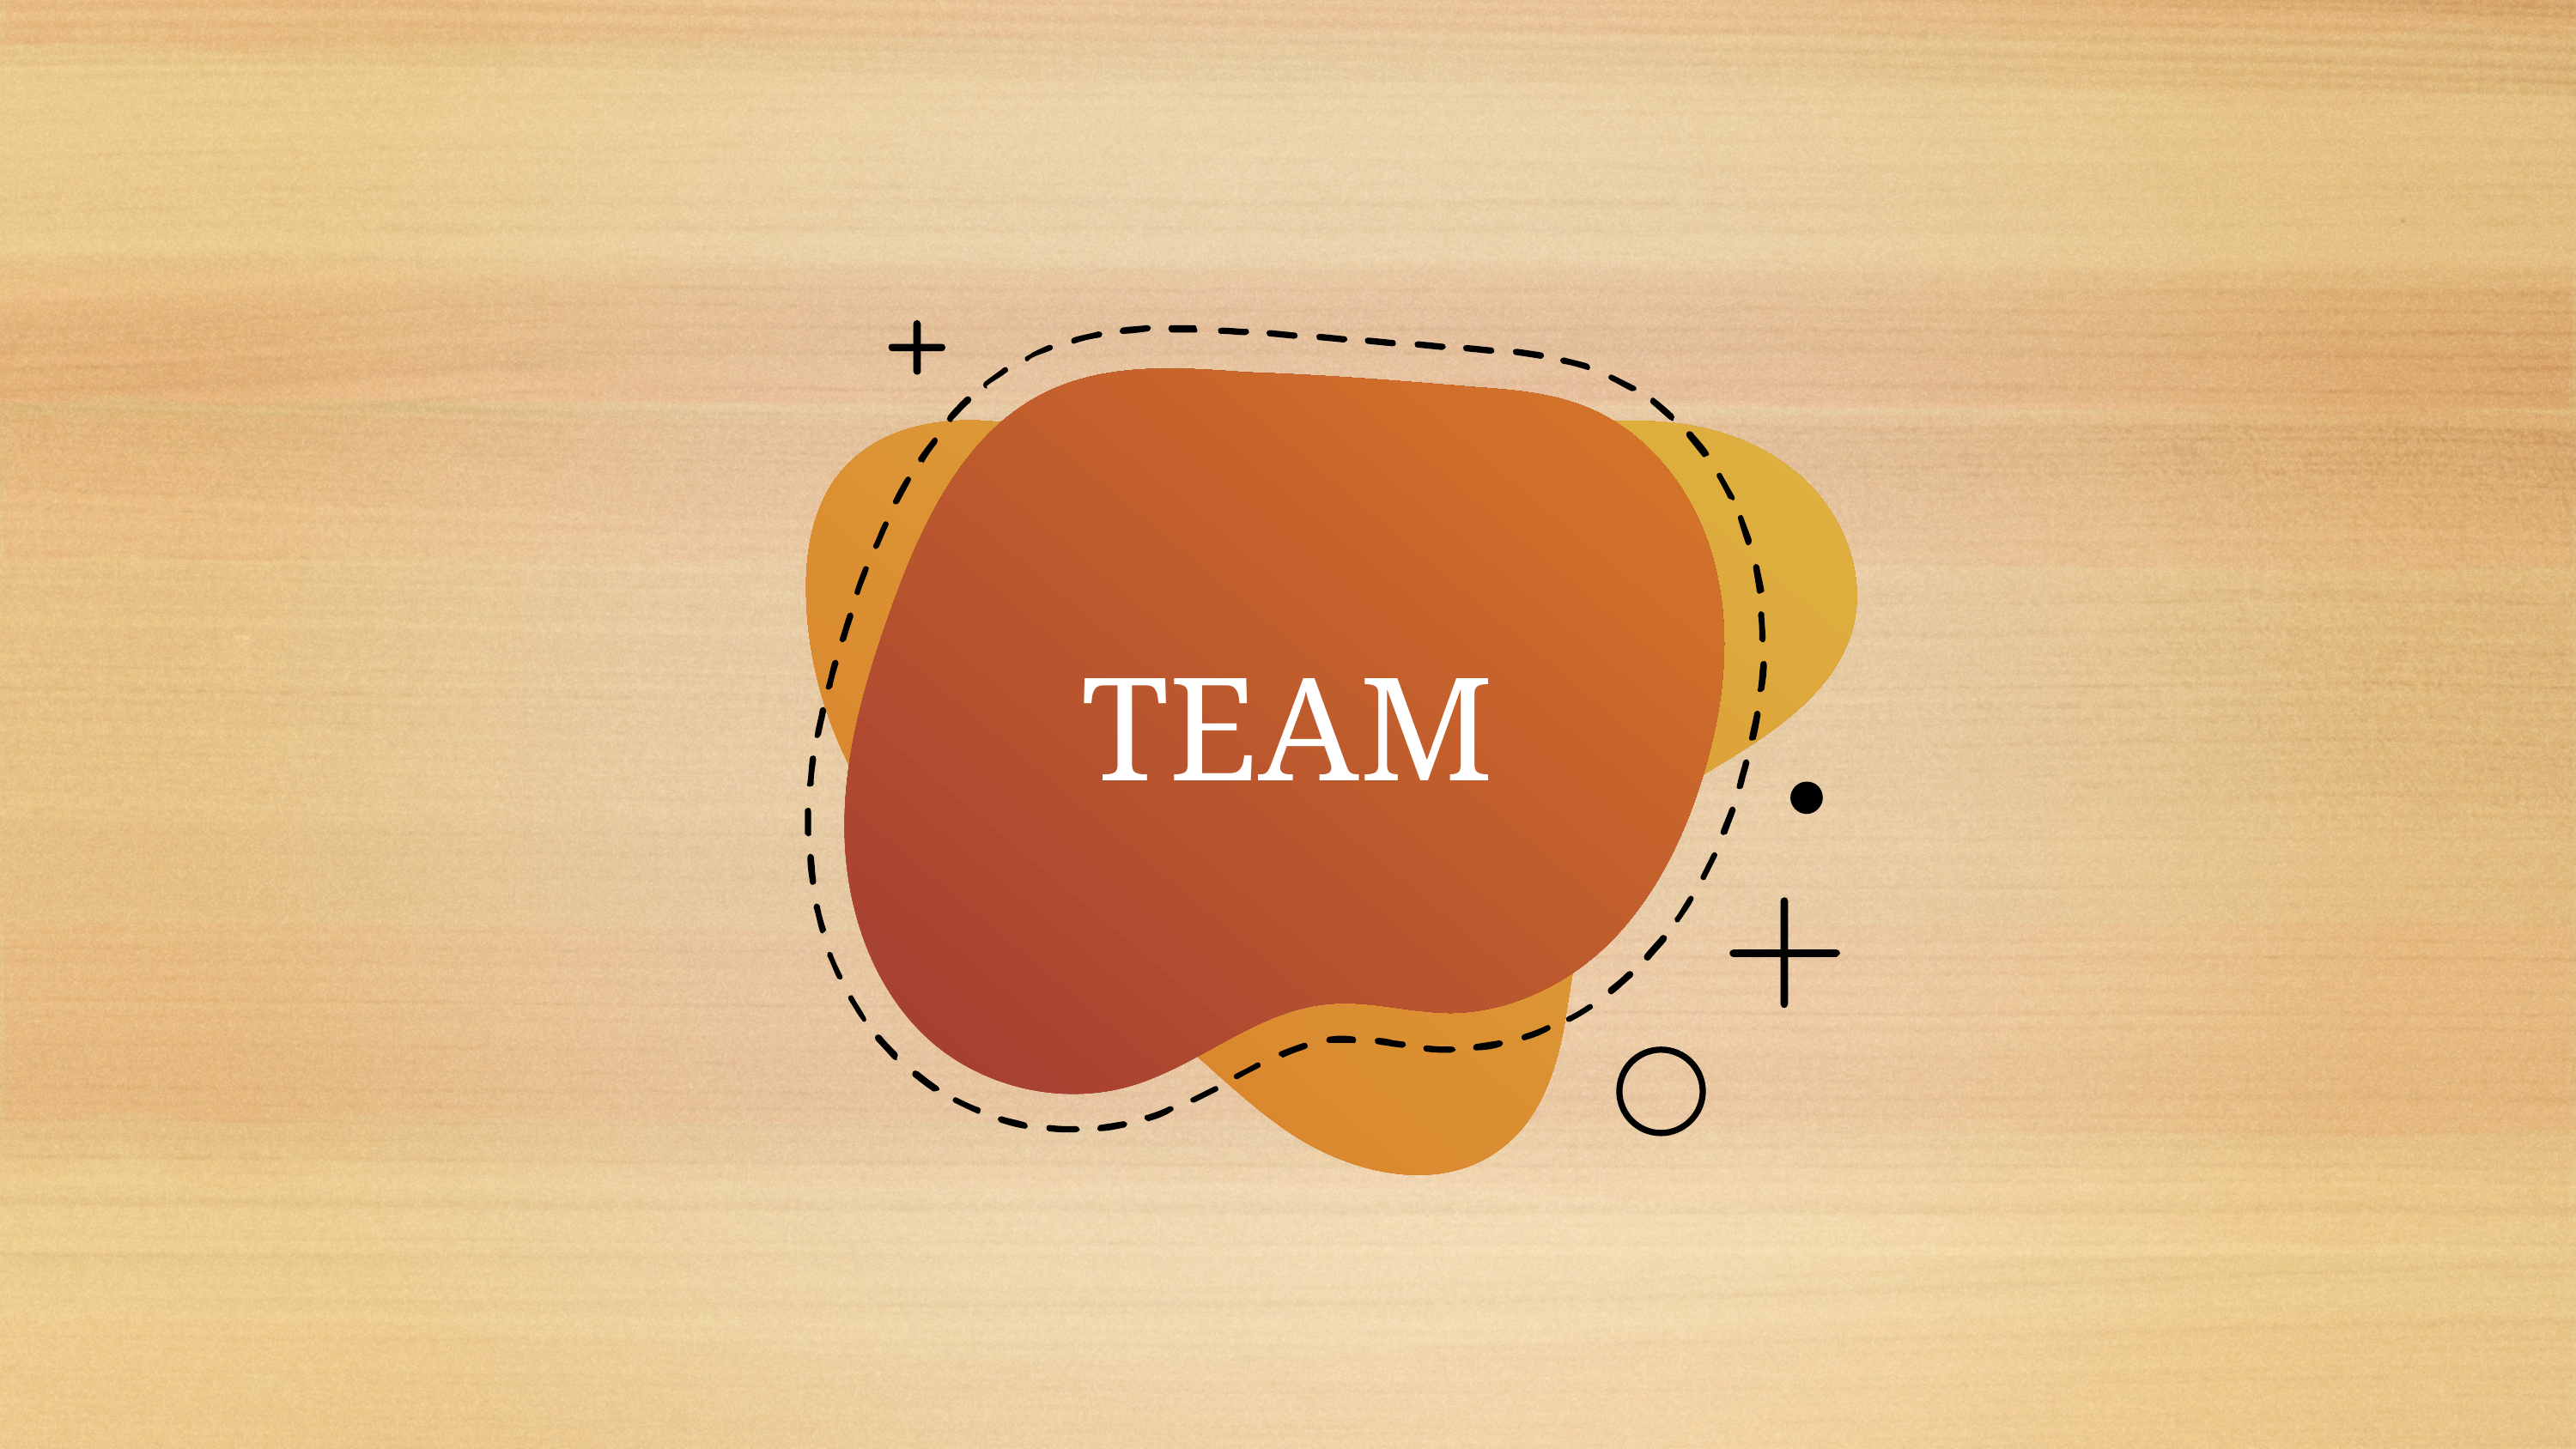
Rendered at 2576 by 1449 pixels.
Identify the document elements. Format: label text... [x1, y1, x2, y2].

text_box [1753, 563, 1765, 594]
text_box [843, 815, 1691, 1095]
text_box [982, 367, 1008, 389]
text_box [1758, 611, 1766, 643]
text_box [912, 1070, 939, 1092]
text_box [814, 706, 827, 738]
text_box [1608, 374, 1637, 391]
text_box [1168, 324, 1198, 333]
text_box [888, 319, 946, 375]
text_box [1790, 781, 1823, 815]
text_box [805, 807, 811, 837]
text_box [854, 566, 869, 596]
text_box [1522, 1025, 1551, 1040]
text_box [1316, 333, 1348, 343]
text_box [1097, 1121, 1127, 1131]
picture [0, 0, 2576, 1449]
text_box [1737, 515, 1753, 546]
text_box [1720, 815, 1735, 835]
text_box [1700, 852, 1717, 881]
text_box [806, 755, 817, 787]
text_box [1190, 1086, 1218, 1103]
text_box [1728, 897, 1841, 1009]
text_box [813, 903, 827, 934]
text_box [1326, 1035, 1357, 1044]
text_box [825, 659, 836, 690]
text_box [1414, 341, 1446, 350]
text_box [1649, 397, 1674, 421]
text_box [946, 396, 972, 422]
text_box [1607, 971, 1634, 995]
text_box [1364, 337, 1396, 347]
text_box [848, 995, 866, 1022]
text_box [1375, 1038, 1406, 1048]
text_box [1423, 1045, 1456, 1053]
text_box [1218, 327, 1249, 336]
text_box [1616, 419, 1858, 755]
text_box [1462, 344, 1495, 355]
text_box [882, 367, 1726, 631]
text_box [1716, 472, 1735, 501]
text_box [1749, 710, 1761, 741]
text_box [1046, 1125, 1080, 1133]
text_box [1512, 349, 1545, 359]
text_box [918, 437, 939, 464]
text_box [1757, 661, 1767, 693]
text_box [998, 1116, 1028, 1129]
text_box [892, 476, 911, 505]
text_box [807, 853, 817, 885]
text_box [1686, 431, 1710, 458]
text_box [1024, 344, 1054, 361]
text_box [841, 612, 854, 631]
text_box [872, 521, 889, 549]
text_box [1267, 330, 1298, 339]
text_box [827, 952, 843, 979]
text_box [1144, 1106, 1174, 1122]
text_box [874, 1034, 898, 1061]
text_box [952, 1097, 981, 1114]
text_box [1616, 1046, 1706, 1137]
text_box [805, 419, 999, 741]
text_box [1233, 1062, 1261, 1079]
text_box [1279, 1042, 1308, 1058]
text_box [1071, 330, 1103, 344]
text_box [1643, 935, 1668, 961]
text_box [1565, 1003, 1594, 1022]
text_box [1473, 1040, 1504, 1051]
text_box TEAM [836, 631, 1739, 815]
text_box [1198, 974, 1574, 1177]
text_box [1739, 759, 1750, 790]
text_box [1674, 895, 1694, 923]
text_box [1560, 357, 1590, 370]
text_box [1120, 324, 1151, 334]
